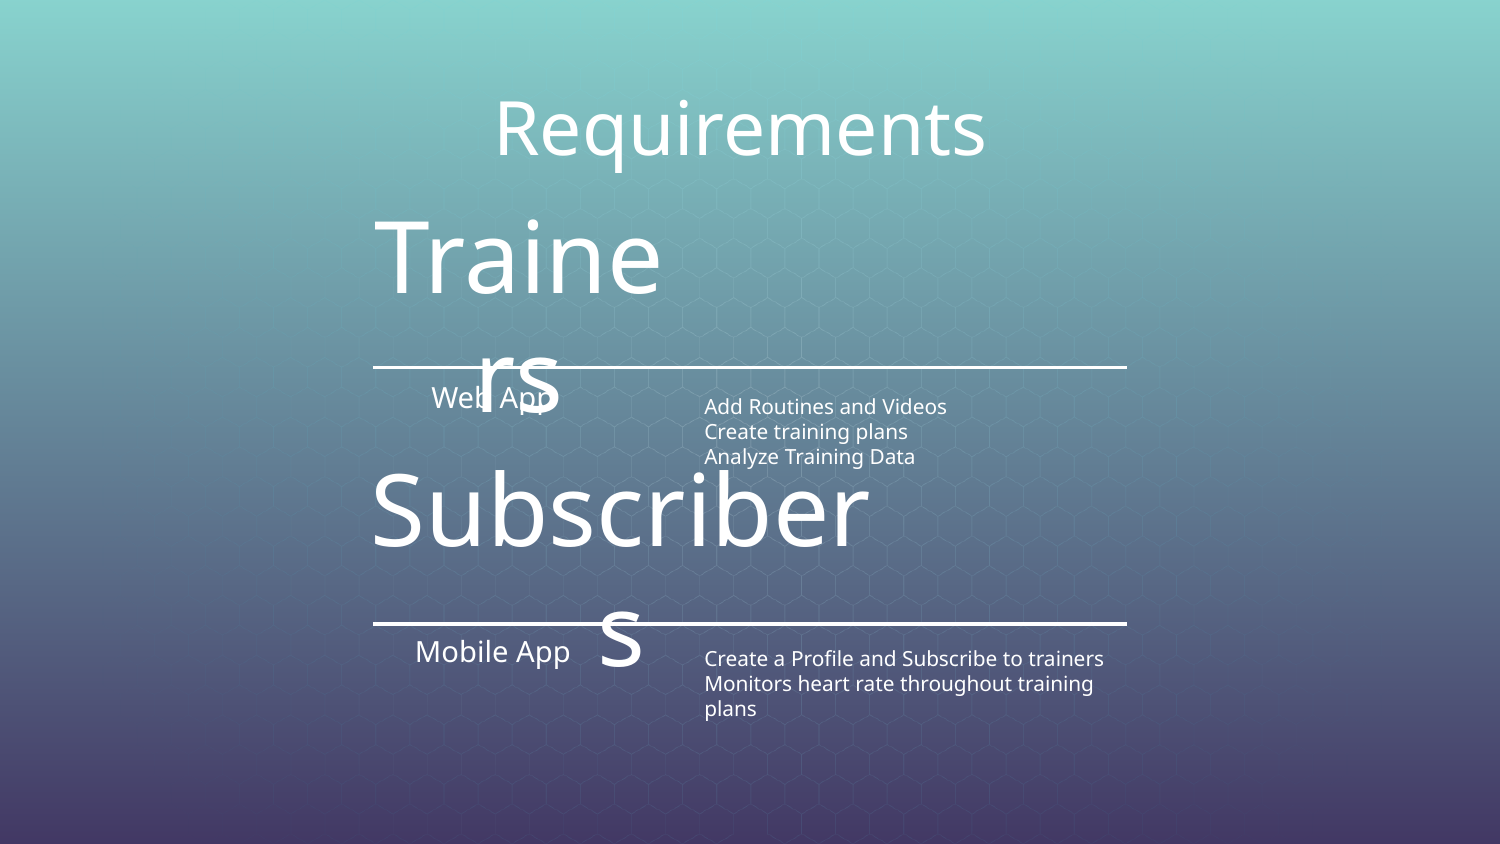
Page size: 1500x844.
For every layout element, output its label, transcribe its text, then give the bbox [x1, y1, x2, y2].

title Requirements [184, 65, 1316, 188]
subtitle Create a Profile and Subscribe to trainers Monitors heart rate throughout training plans [689, 630, 1134, 691]
title Mobile App [277, 588, 709, 684]
subtitle Add Routines and Videos Create training plans Analyze Training Data [689, 378, 1003, 439]
title Subscribers [349, 519, 894, 615]
title Trainers [349, 265, 690, 361]
picture [102, 0, 1398, 844]
title Web App [277, 334, 709, 430]
